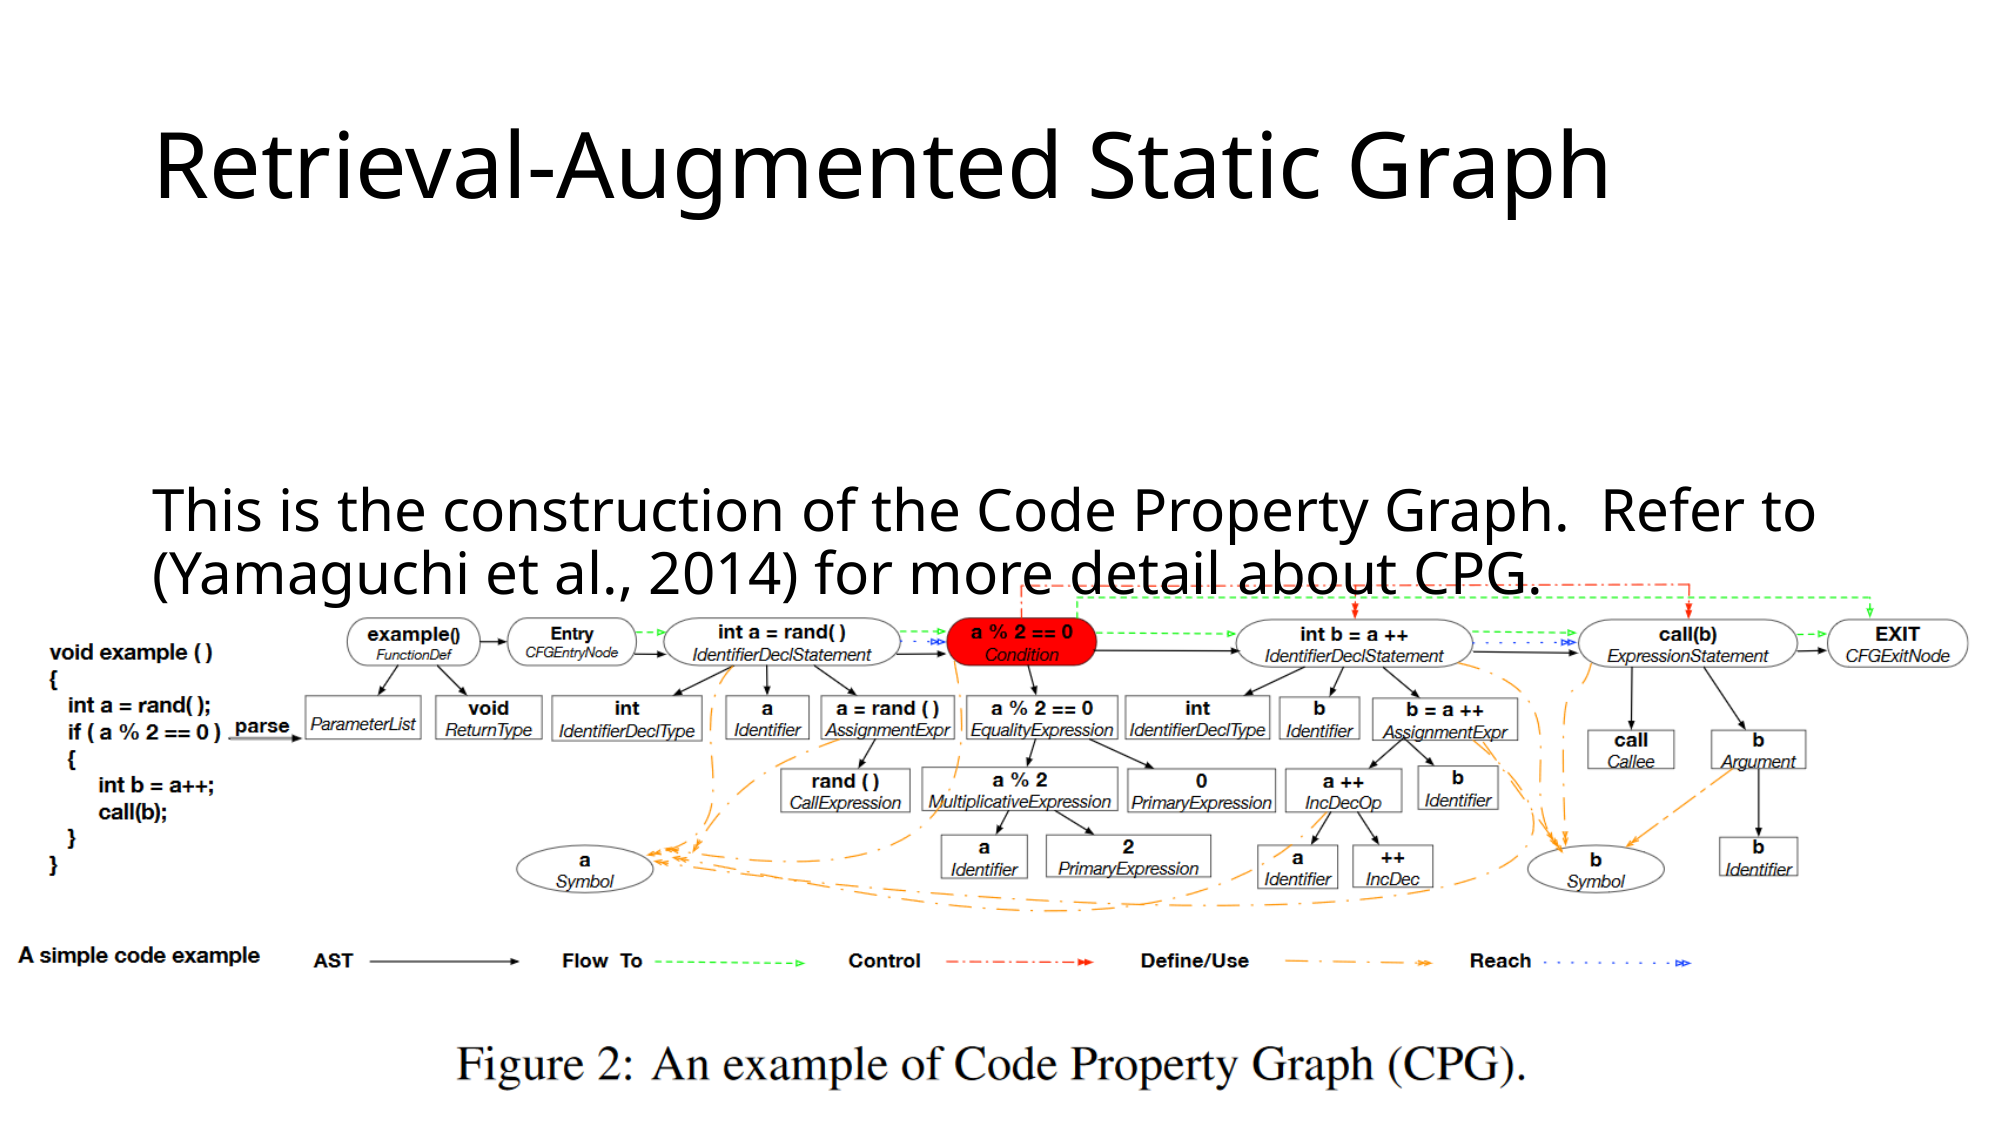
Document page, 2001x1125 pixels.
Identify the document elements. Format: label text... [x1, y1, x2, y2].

picture [0, 534, 2000, 1125]
title Retrieval-Augmented Static Graph [137, 59, 1863, 278]
